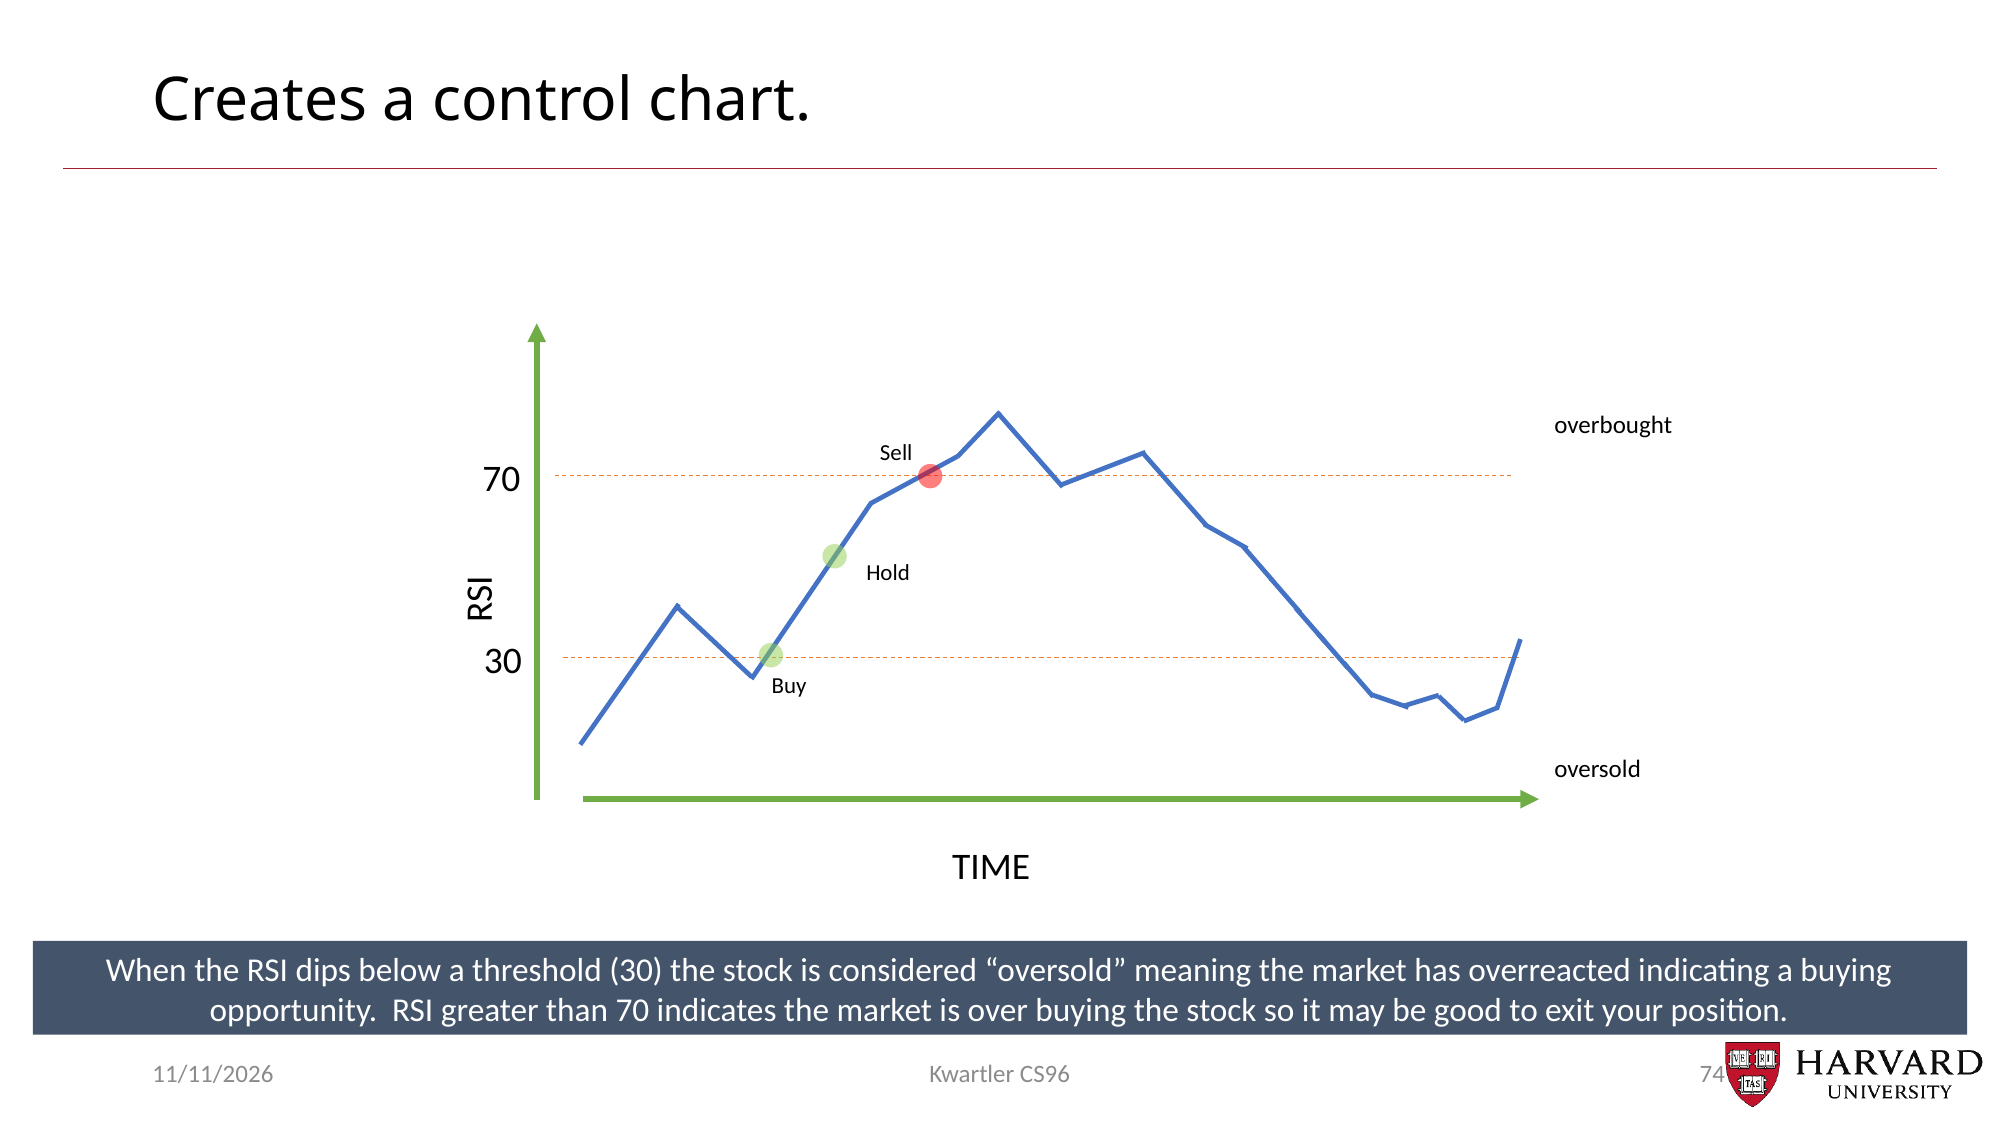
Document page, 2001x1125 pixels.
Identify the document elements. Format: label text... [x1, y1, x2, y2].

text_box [870, 456, 958, 504]
text_box Hold [871, 549, 925, 593]
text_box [580, 603, 679, 745]
text_box overbought [1539, 401, 1688, 447]
picture [1703, 1024, 2001, 1125]
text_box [751, 503, 871, 680]
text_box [998, 414, 1063, 487]
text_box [1370, 694, 1409, 708]
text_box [1242, 545, 1272, 580]
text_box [1270, 578, 1301, 613]
text_box 30 [469, 628, 536, 689]
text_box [1496, 639, 1521, 710]
text_box 74 [1412, 1042, 1741, 1103]
text_box oversold [1539, 744, 1657, 790]
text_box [1403, 695, 1439, 706]
text_box 70 [467, 446, 536, 507]
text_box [1061, 452, 1142, 485]
title Creates a control chart. [137, 59, 1863, 142]
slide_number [137, 1042, 588, 1103]
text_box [676, 606, 751, 677]
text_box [1142, 452, 1207, 526]
text_box When the RSI dips below a threshold (30) the stock is considered “oversold” meaning the market has overreacted indicating a buying opportunity. RSI greater than 70 indicates the market is over buying the stock so it may be good to exit your position. [32, 940, 1968, 1036]
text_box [1463, 707, 1499, 722]
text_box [1204, 524, 1248, 549]
text_box Sell [865, 430, 928, 473]
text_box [1318, 634, 1349, 669]
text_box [1343, 662, 1374, 697]
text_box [1438, 696, 1464, 721]
text_box Buy [756, 680, 822, 706]
text_box TIME [937, 834, 1045, 895]
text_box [1295, 608, 1326, 643]
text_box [957, 411, 1000, 457]
footer Kwartler CS96 [662, 1042, 1338, 1103]
text_box RSI [446, 552, 507, 637]
